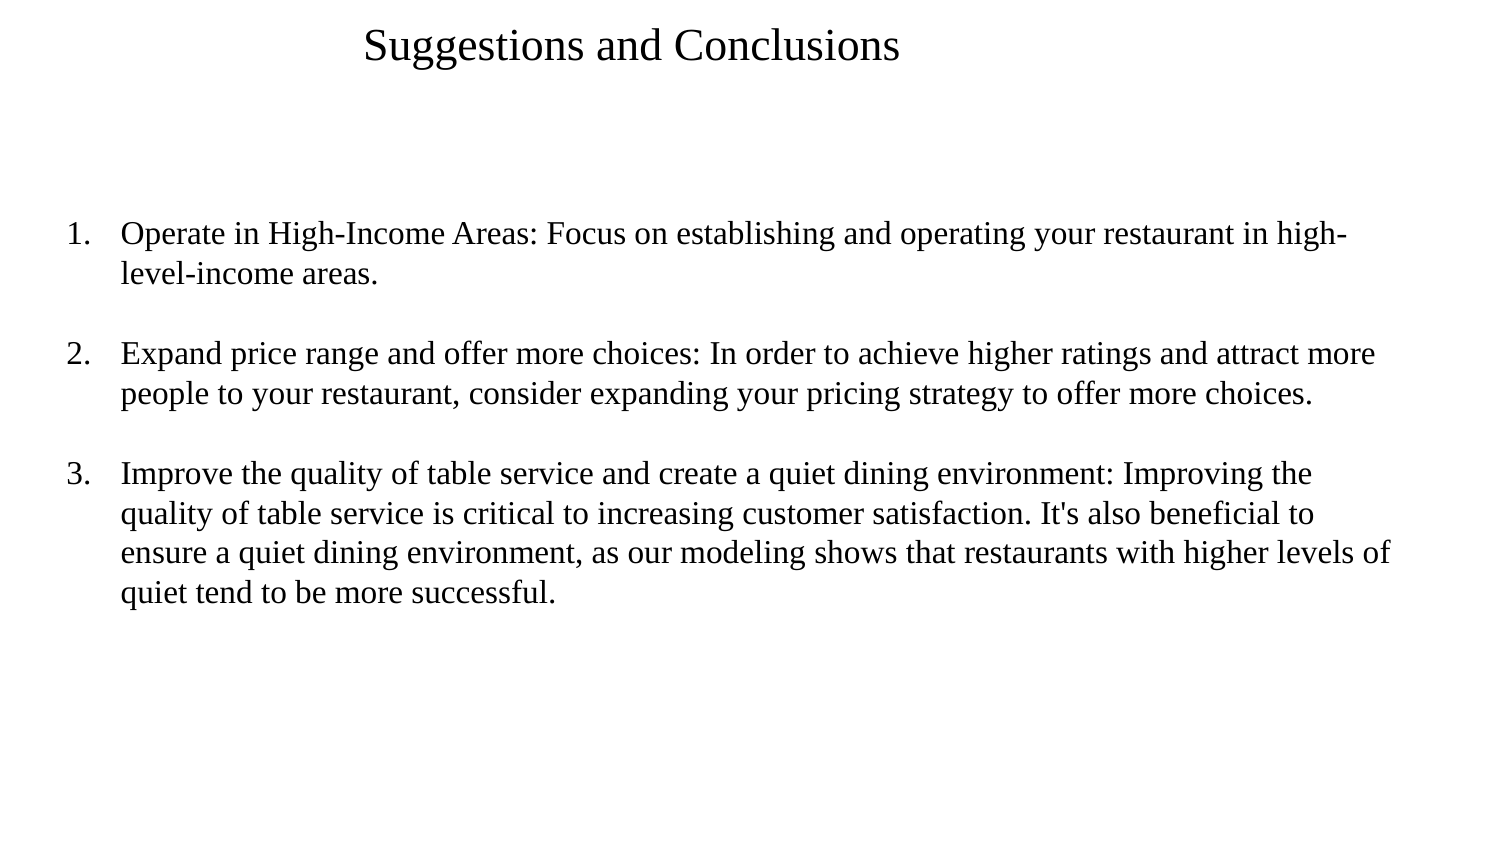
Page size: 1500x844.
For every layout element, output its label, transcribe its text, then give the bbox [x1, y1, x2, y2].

text_box Suggestions and Conclusions [348, 0, 1152, 85]
text_box Operate in High-Income Areas: Focus on establishing and operating your restaurant in high-level-income areas. Expand price range and offer more choices: In order to achieve higher ratings and attract more people to your restaurant, consider expanding your pricing strategy to offer more choices. Improve the quality of table service and create a quiet dining environment: Improving the quality of table service is critical to increasing customer satisfaction. It's also beneficial to ensure a quiet dining environment, as our modeling shows that restaurants with higher levels of quiet tend to be more successful. [30, 196, 1417, 626]
